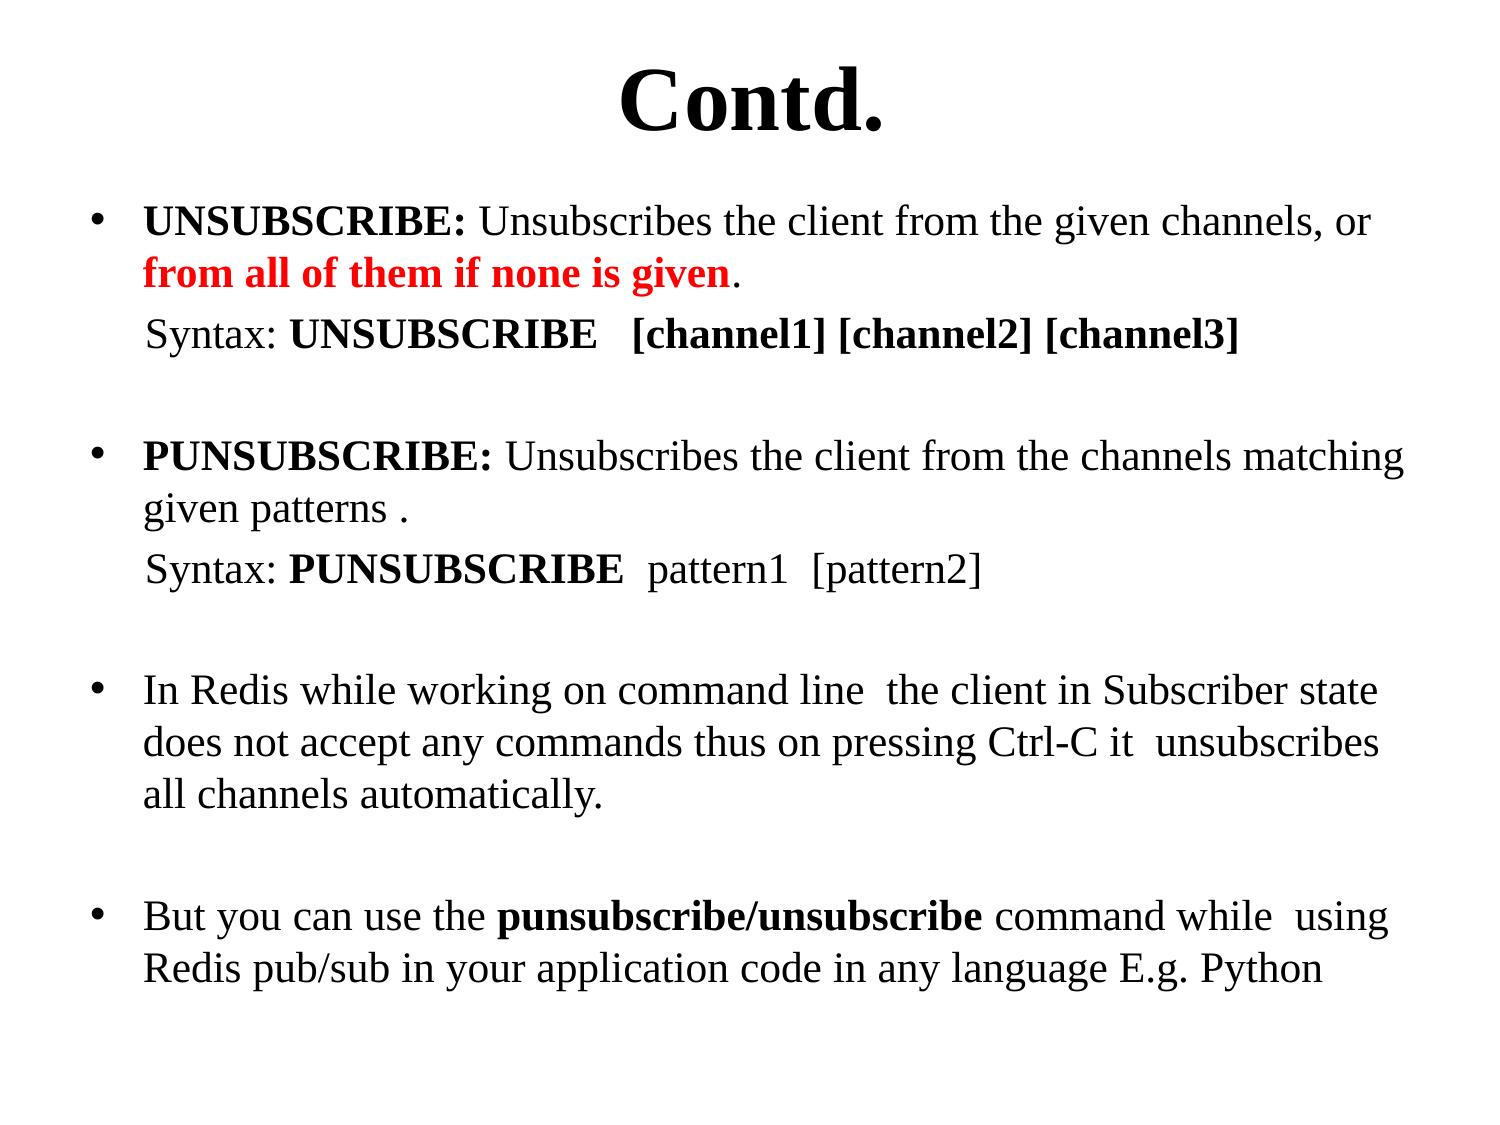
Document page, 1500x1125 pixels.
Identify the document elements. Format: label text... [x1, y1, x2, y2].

title Contd. [76, 0, 1427, 188]
list UNSUBSCRIBE: Unsubscribes the client from the given channels, or from all of them if none is given. Syntax: UNSUBSCRIBE [channel1] [channel2] [channel3] PUNSUBSCRIBE: Unsubscribes the client from the channels matching given patterns . Syntax: PUNSUBSCRIBE pattern1 [pattern2] In Redis while working on command line the client in Subscriber state does not accept any commands thus on pressing Ctrl-C it unsubscribes all channels automatically. But you can use the punsubscribe/unsubscribe command while using Redis pub/sub in your application code in any language E.g. Python [75, 184, 1425, 1005]
